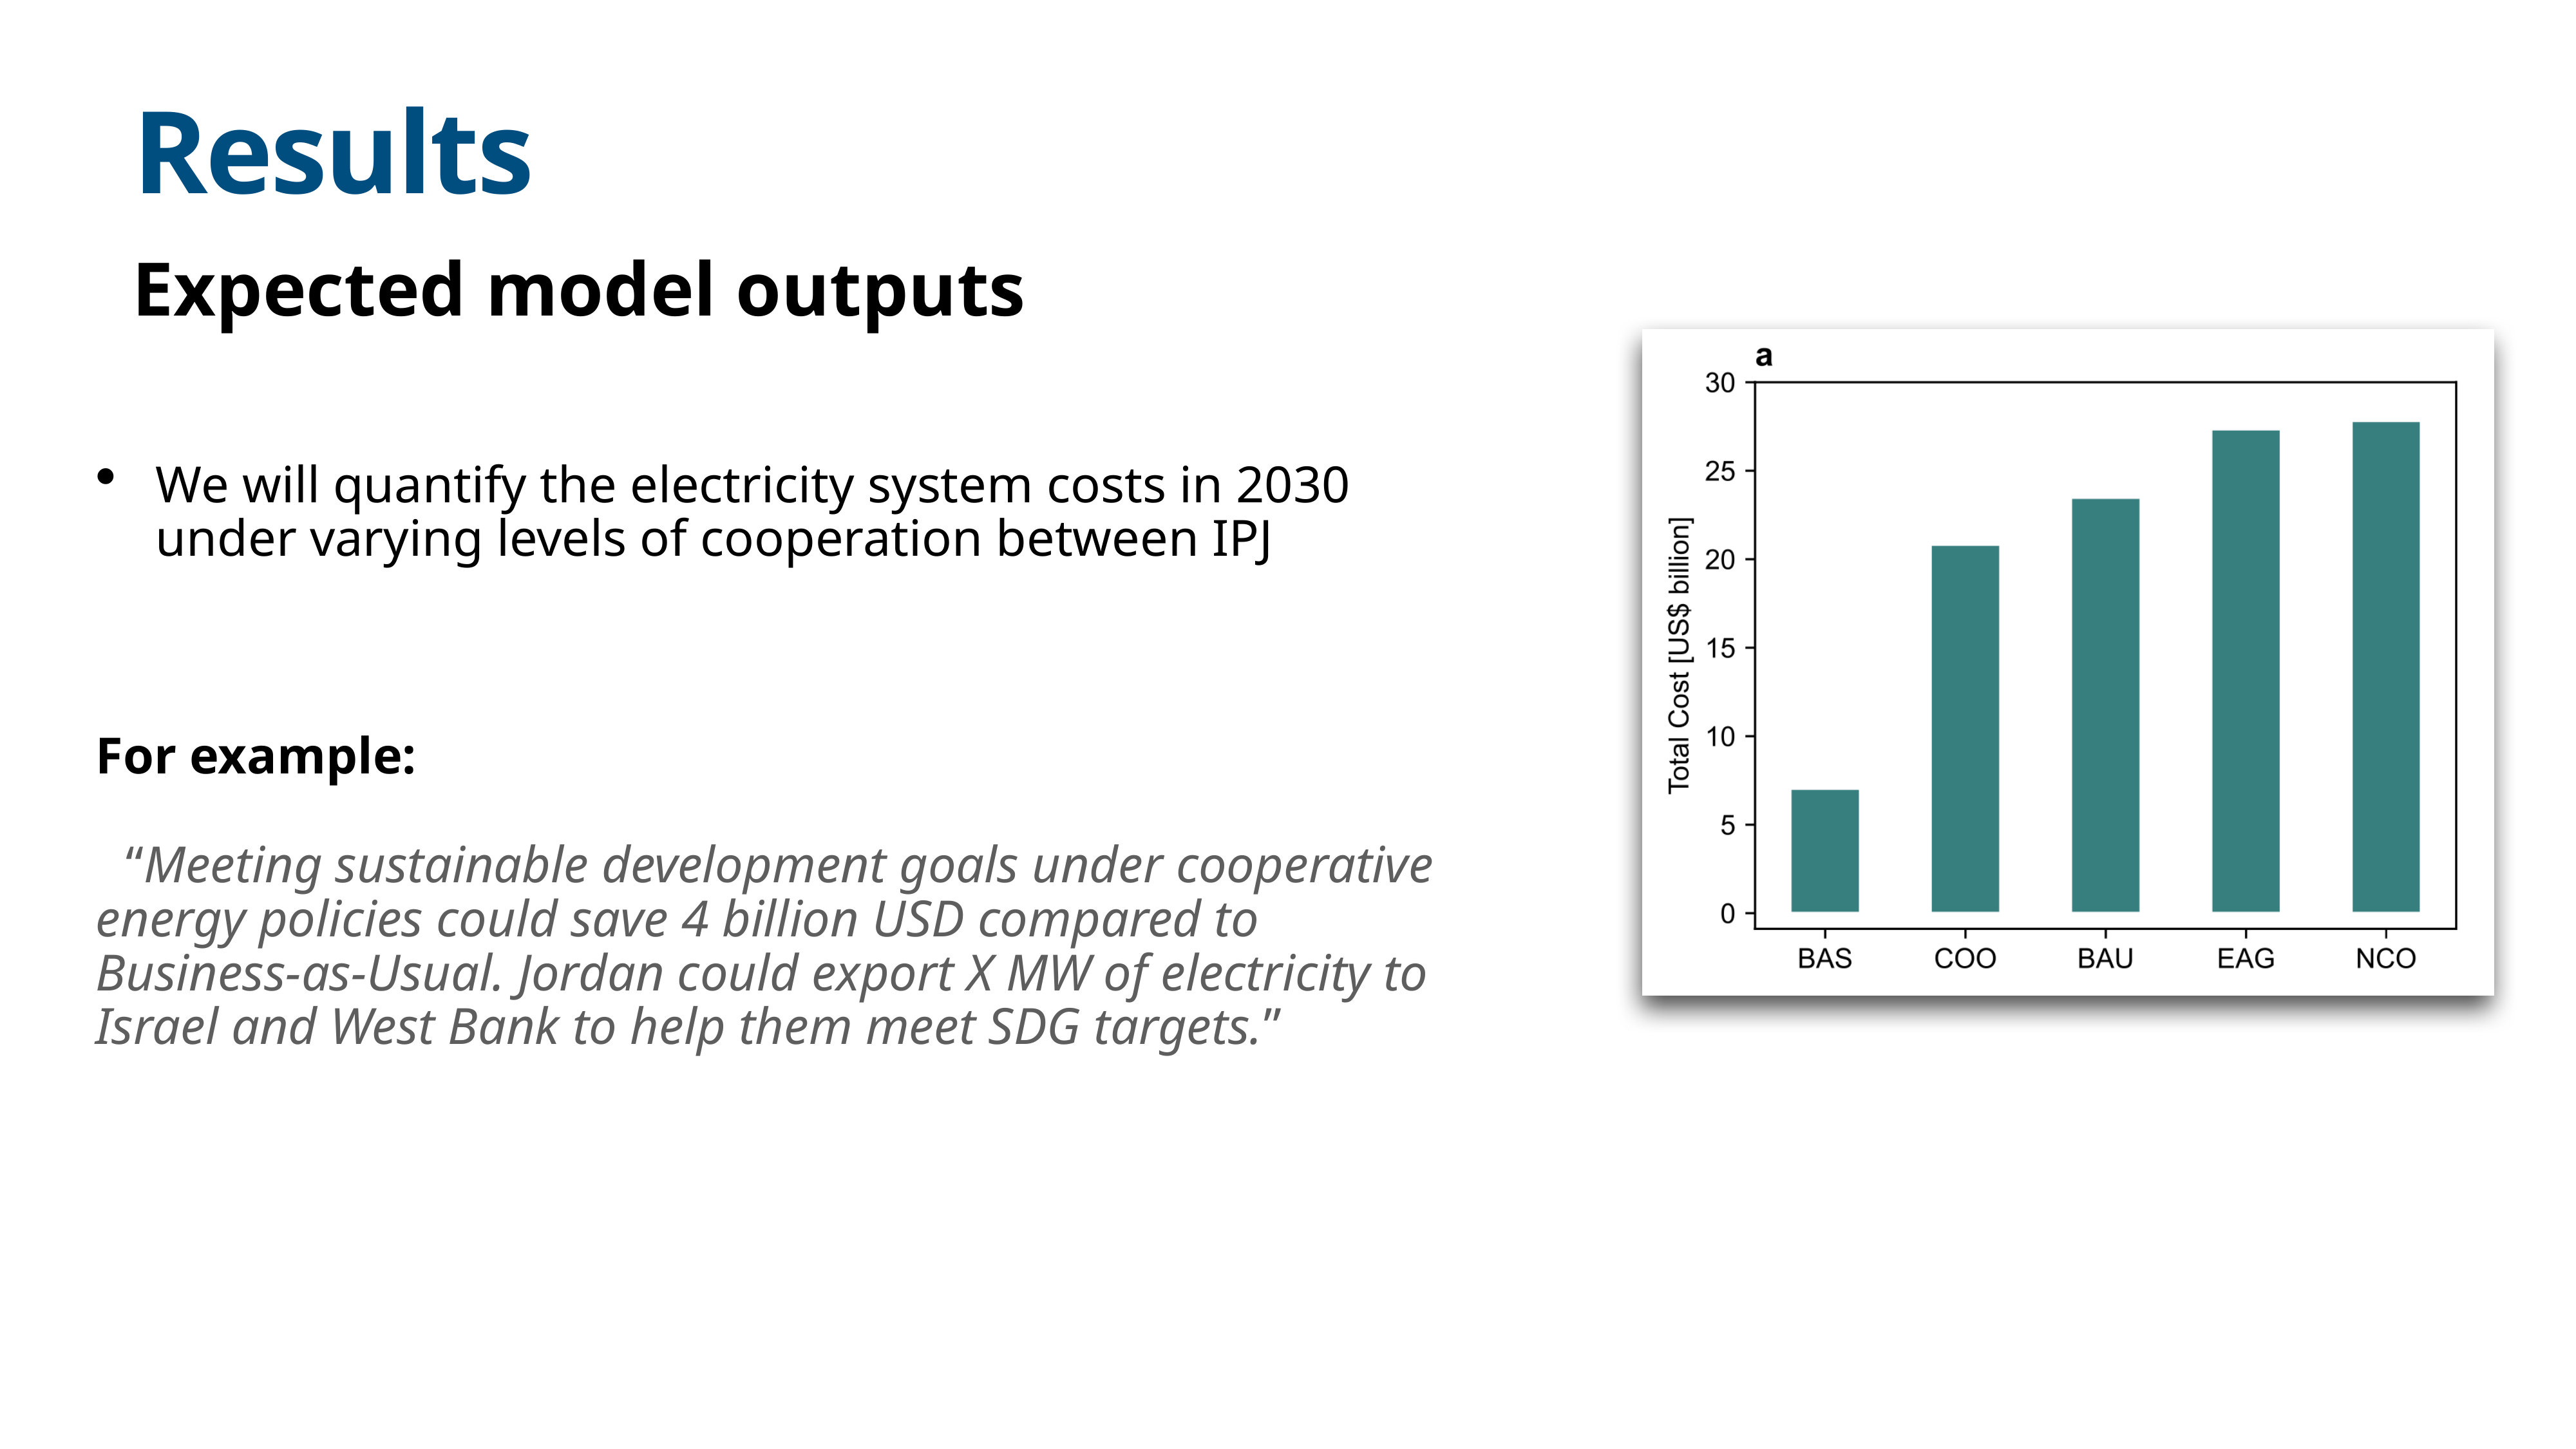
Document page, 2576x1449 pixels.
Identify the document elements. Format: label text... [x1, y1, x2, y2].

list We will quantify the electricity system costs in 2030 under varying levels of cooperation between IPJ For example: “Meeting sustainable development goals under cooperative energy policies could save 4 billion USD compared to Business-as-Usual. Jordan could export X MW of electricity to Israel and West Bank to help them meet SDG targets.” [90, 453, 1460, 1131]
title Results [127, 100, 2449, 237]
picture [1642, 329, 2494, 996]
text_box Expected model outputs [127, 237, 2449, 336]
